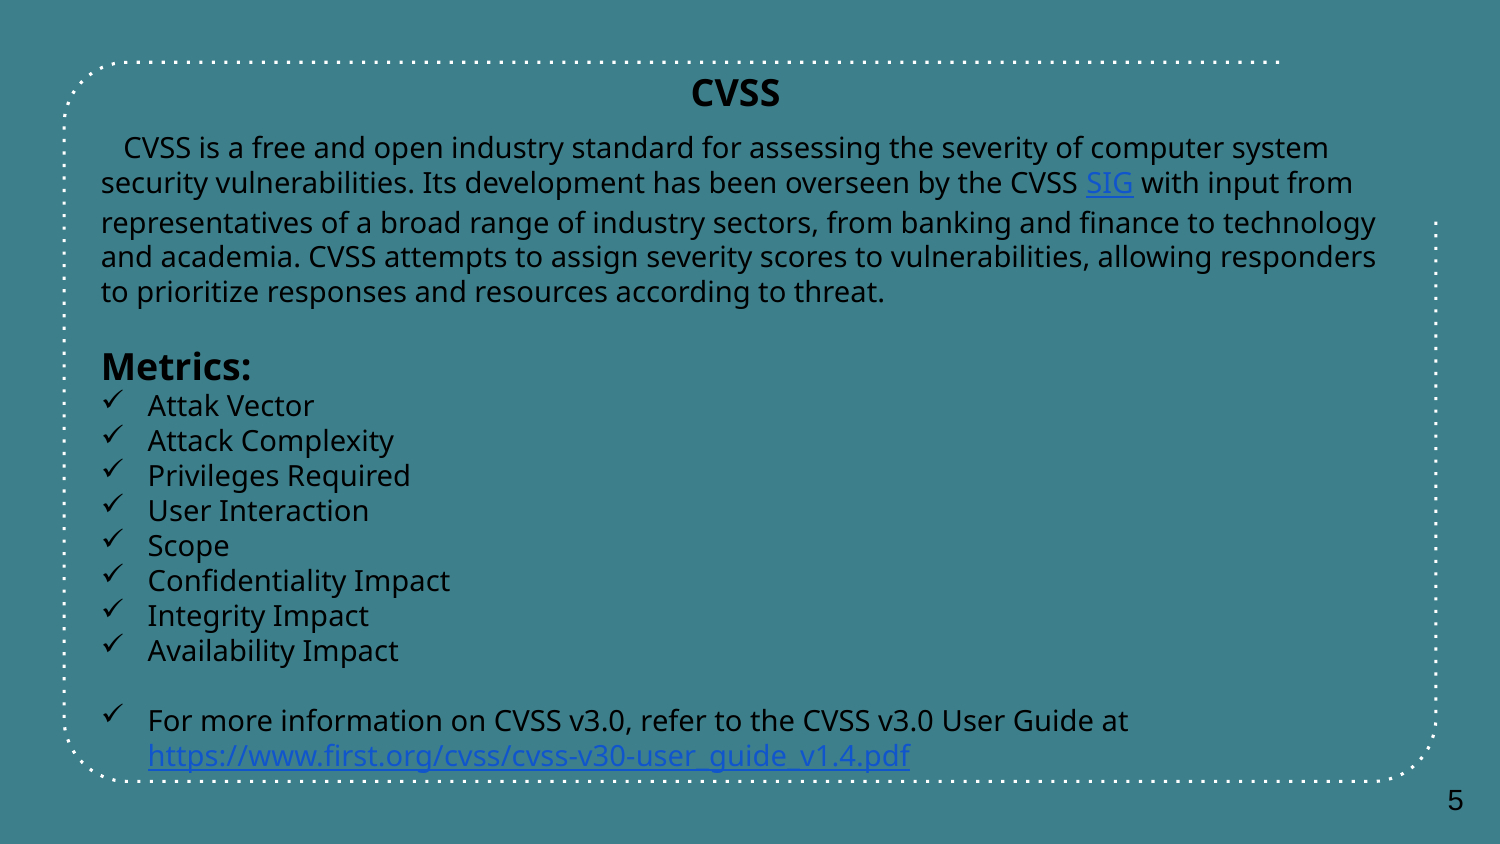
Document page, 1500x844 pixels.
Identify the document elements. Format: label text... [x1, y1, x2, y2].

text_box CVSS [675, 61, 824, 121]
text_box CVSS is a free and open industry standard for assessing the severity of computer system security vulnerabilities. Its development has been overseen by the CVSS SIG with input from representatives of a broad range of industry sectors, from banking and finance to technology and academia. CVSS attempts to assign severity scores to vulnerabilities, allowing responders to prioritize responses and resources according to threat. [85, 121, 1412, 317]
text_box 5 [1411, 753, 1500, 844]
text_box Metrics: Attak Vector Attack Complexity Privileges Required User Interaction Scope Confidentiality Impact Integrity Impact Availability Impact For more information on CVSS v3.0, refer to the CVSS v3.0 User Guide at https://www.first.org/cvss/cvss-v30-user_guide_v1.4.pdf [85, 335, 1412, 820]
